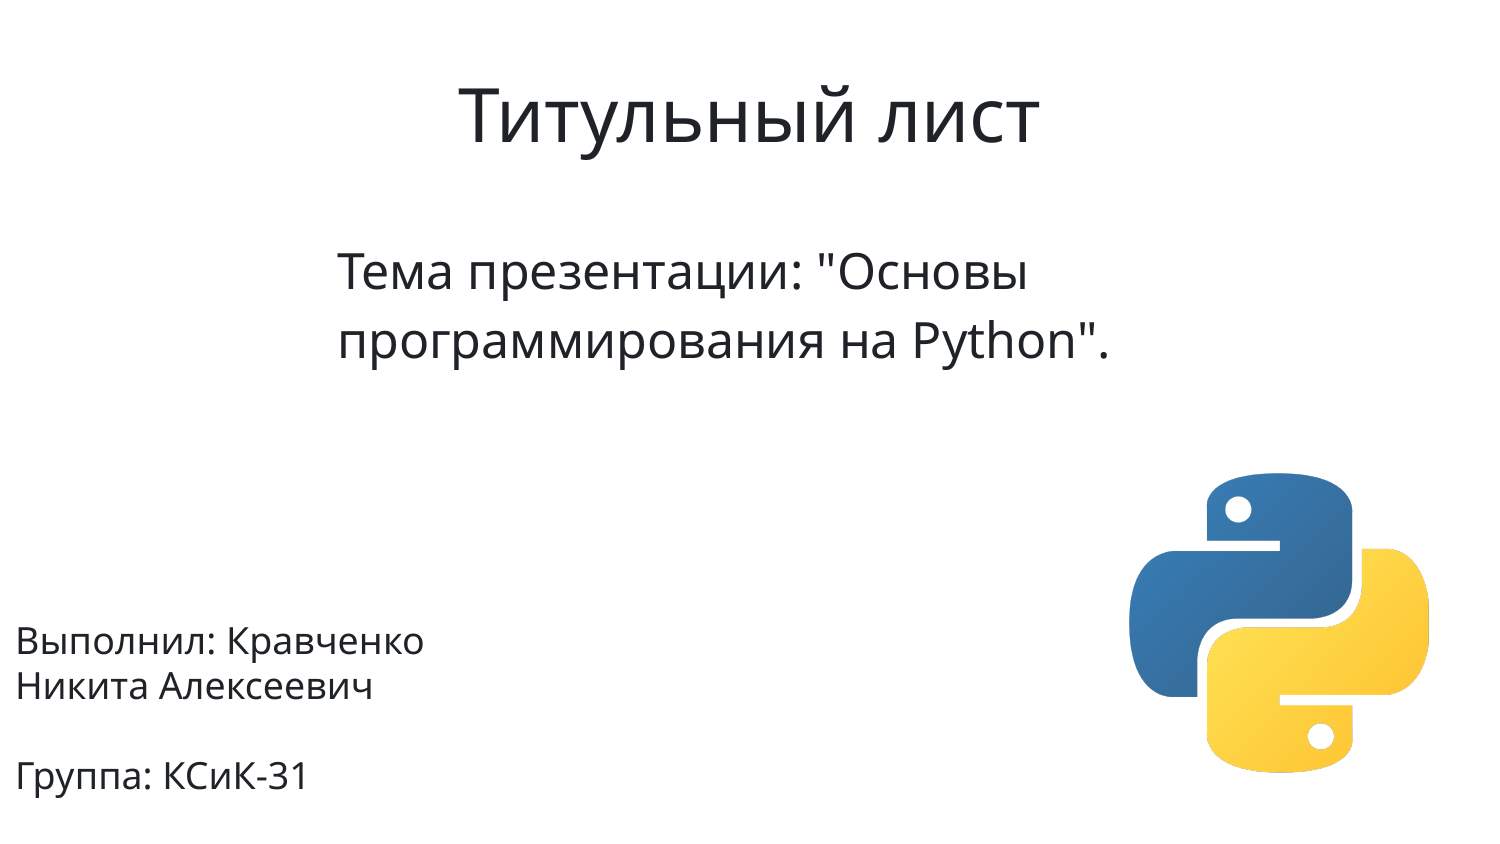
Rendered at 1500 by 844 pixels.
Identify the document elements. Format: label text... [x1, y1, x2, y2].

subtitle Тема презентации: "Основы программирования на Python". [247, 215, 1253, 353]
picture [1058, 402, 1500, 844]
text_box Выполнил: Кравченко Никита Алексеевич Группа: КСиК-31 [0, 602, 496, 800]
title Титульный лист [354, 34, 1146, 173]
